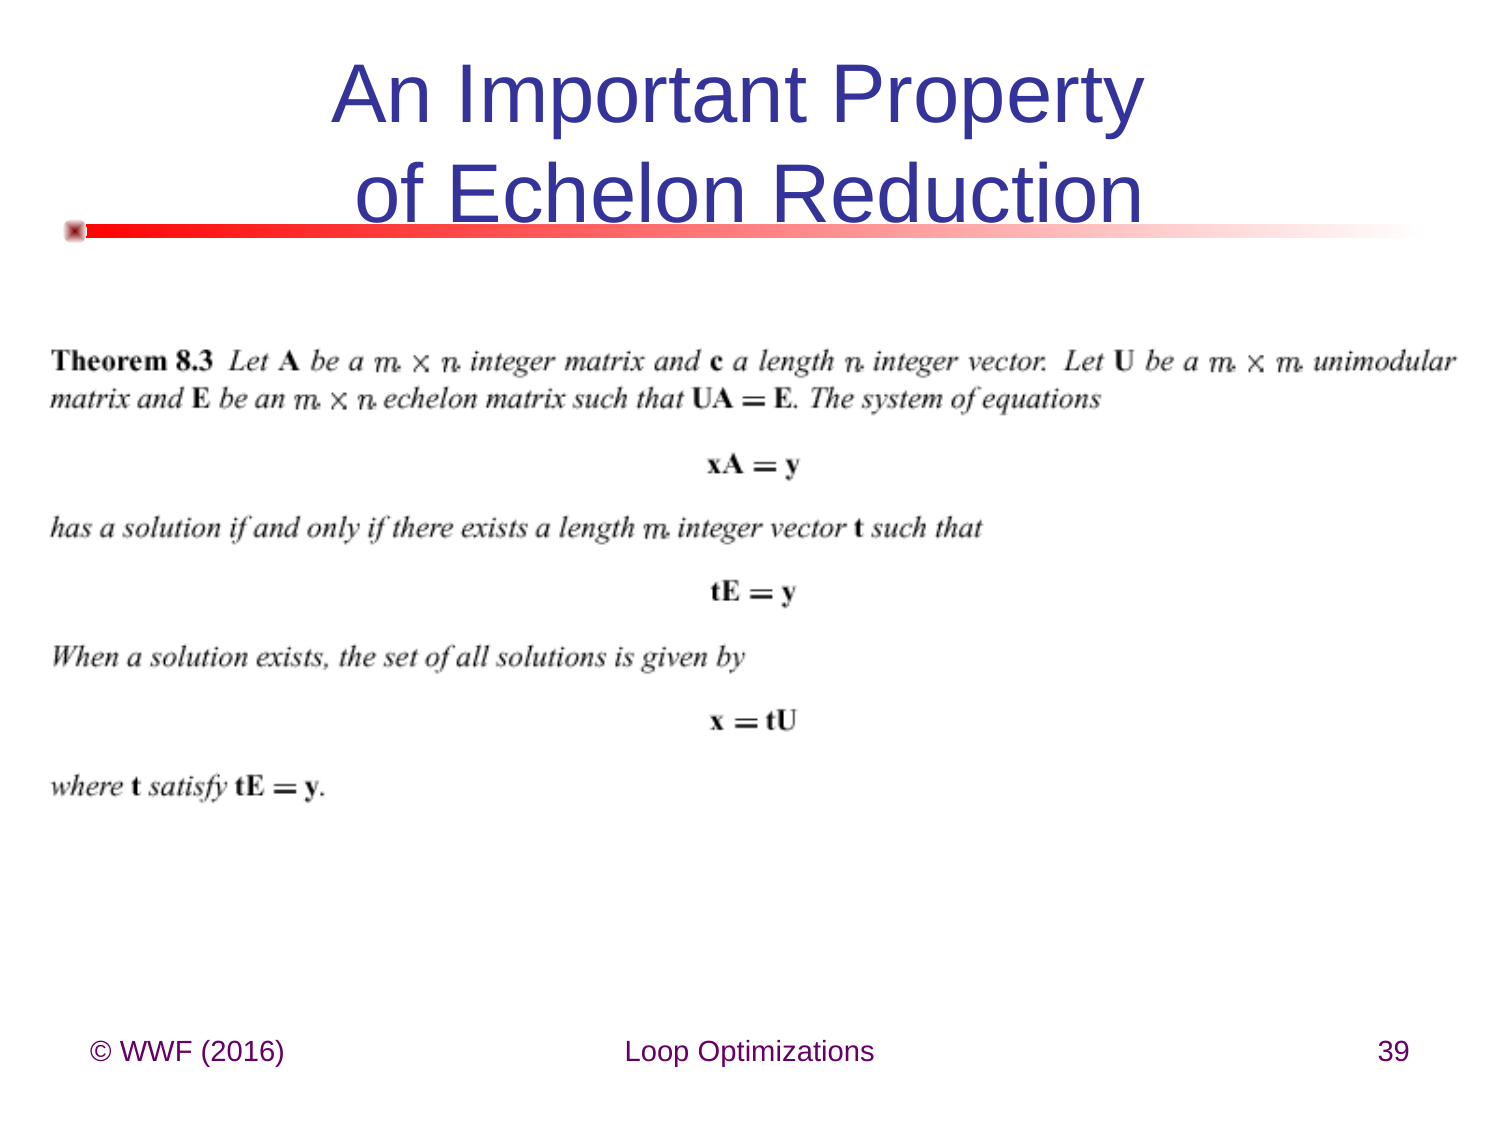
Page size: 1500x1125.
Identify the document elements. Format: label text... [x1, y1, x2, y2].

slide_number 39 [1074, 1024, 1425, 1103]
title An Important Property of Echelon Reduction [75, 45, 1425, 233]
footer Loop Optimizations [512, 1024, 988, 1103]
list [37, 337, 1476, 807]
slide_number © WWF (2016) [75, 1024, 425, 1103]
